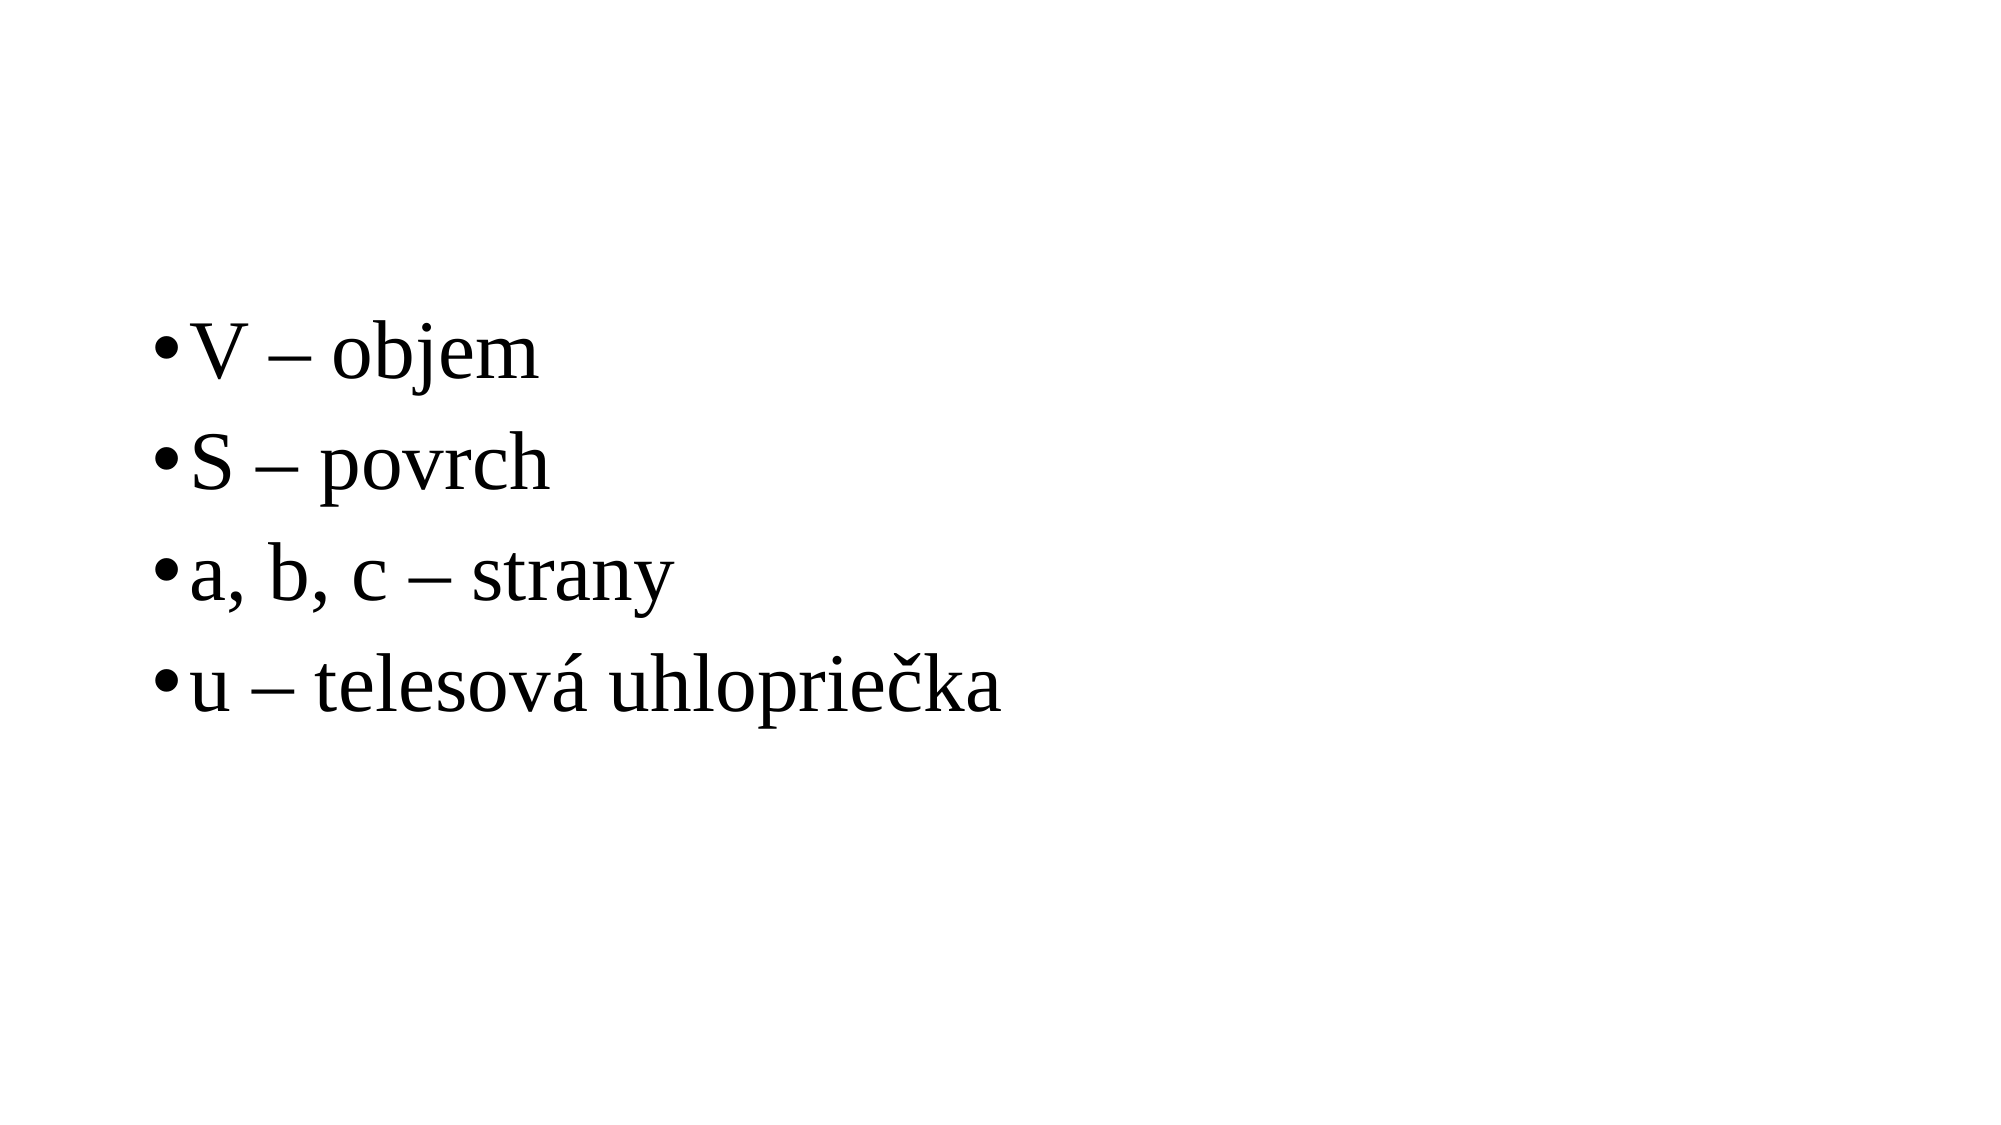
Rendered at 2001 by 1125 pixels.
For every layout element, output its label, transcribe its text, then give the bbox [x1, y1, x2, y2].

list V – objem S – povrch a, b, c – strany u – telesová uhlopriečka [137, 299, 1863, 1014]
